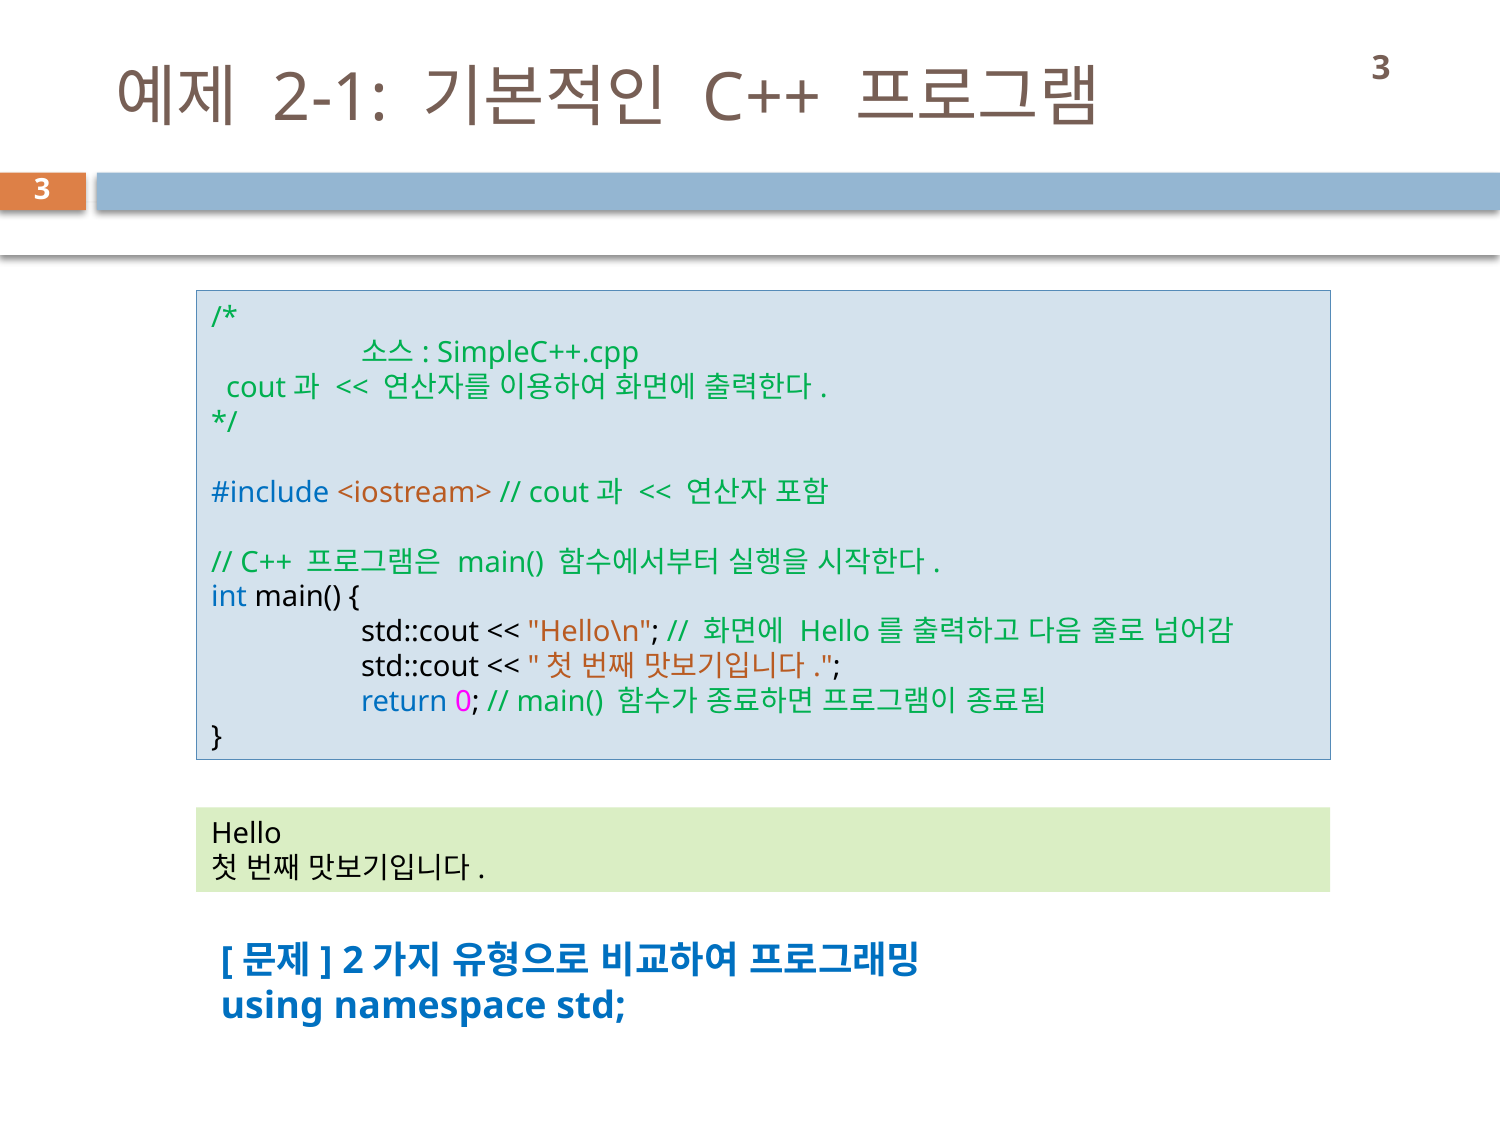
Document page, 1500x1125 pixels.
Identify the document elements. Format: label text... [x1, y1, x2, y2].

text_box Hello 첫 번째 맛보기입니다. [196, 807, 1331, 892]
title 예제 2-1: 기본적인 C++ 프로그램 [100, 37, 1438, 149]
text_box [문제] 2가지 유형으로 비교하여 프로그래밍 using namespace std; [205, 928, 937, 1034]
slide_number 3 [0, 170, 87, 211]
text_box /* 소스: SimpleC++.cpp cout과 << 연산자를 이용하여 화면에 출력한다. */ #include <iostream> // cout과 << 연산자 포함 // C++ 프로그램은 main() 함수에서부터 실행을 시작한다. int main() { std::cout << "Hello\n"; // 화면에 Hello를 출력하고 다음 줄로 넘어감 std::cout << "첫 번째 맛보기입니다."; return 0; // main() 함수가 종료하면 프로그램이 종료됨 } [196, 290, 1331, 760]
